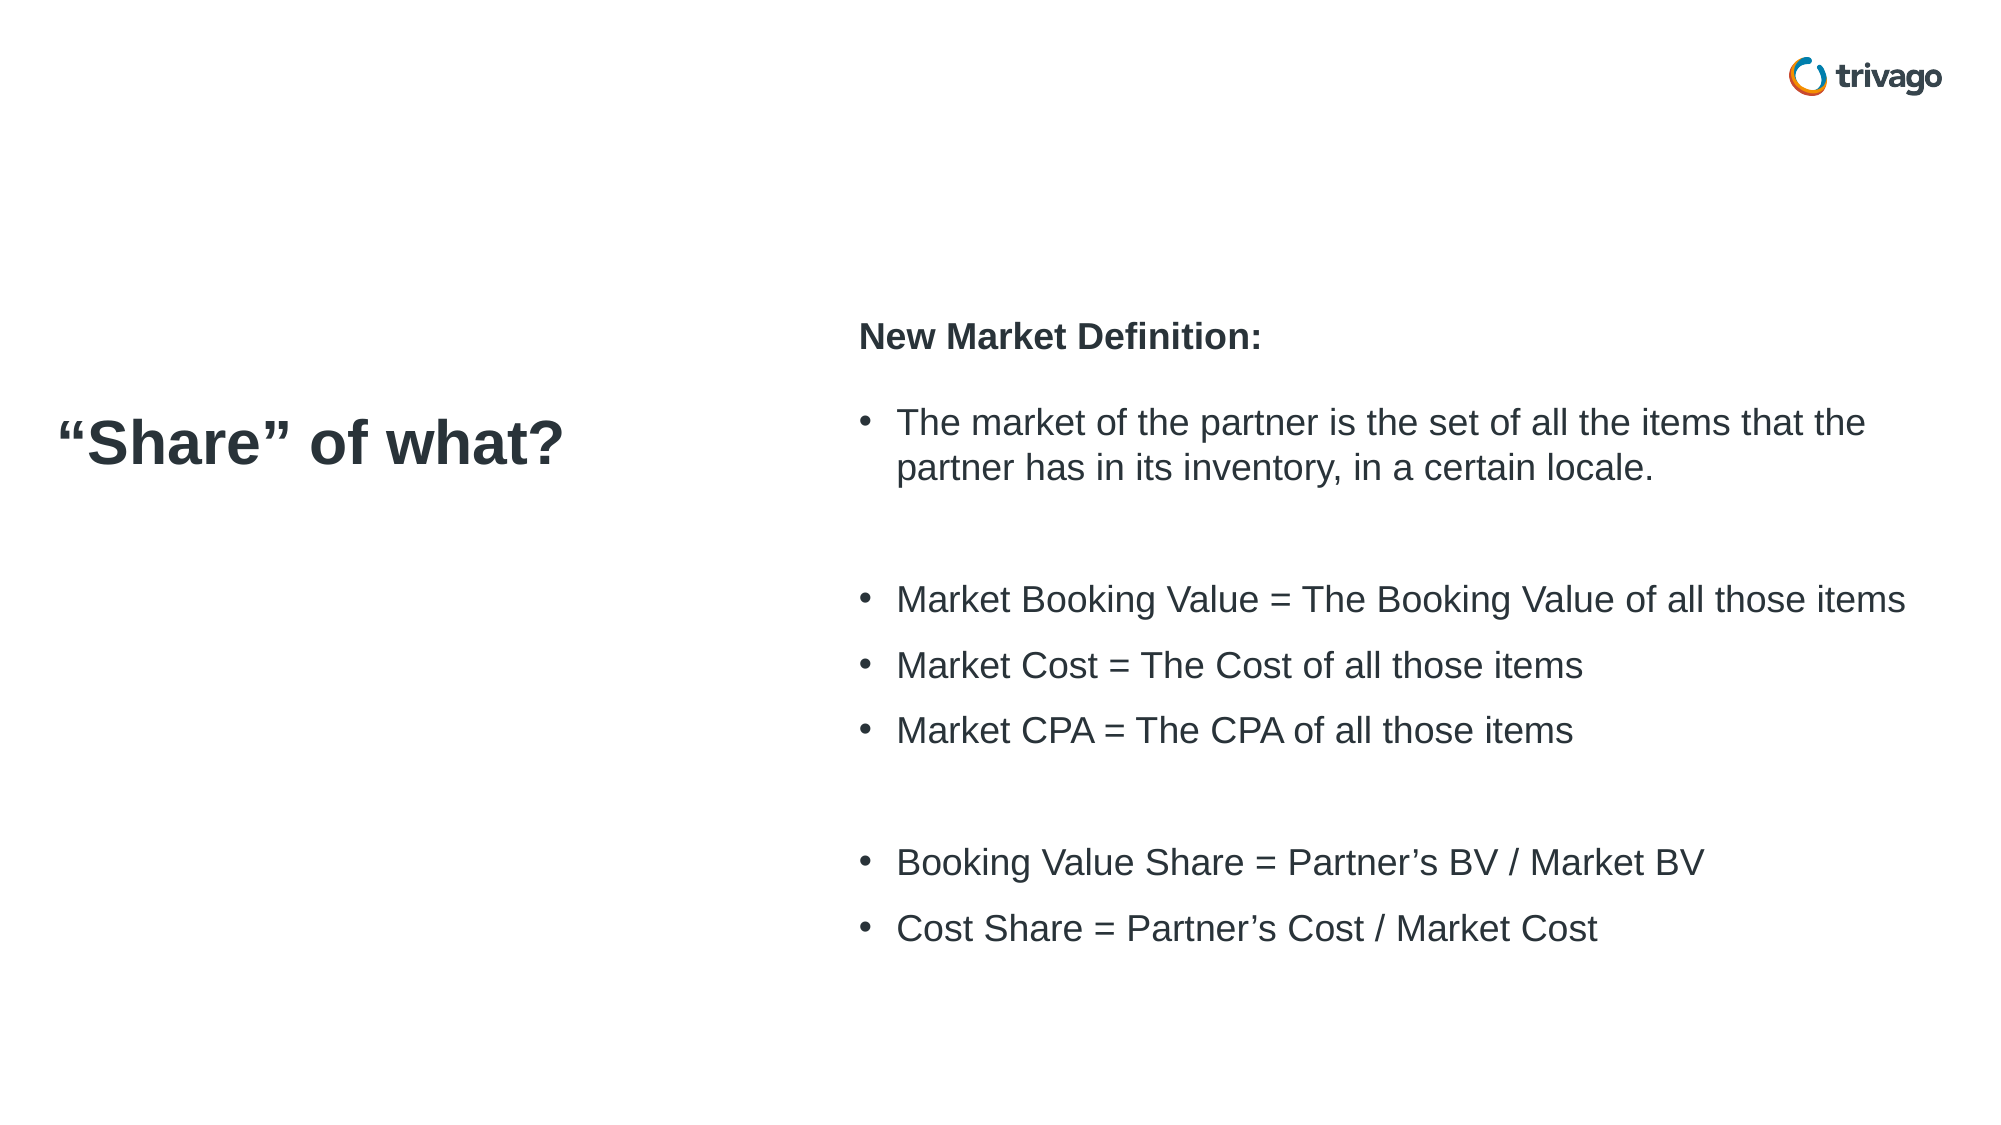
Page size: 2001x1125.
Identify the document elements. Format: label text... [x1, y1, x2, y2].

picture [1789, 57, 1942, 96]
text_box The market of the partner is the set of all the items that the partner has in its inventory, in a certain locale. Market Booking Value = The Booking Value of all those items Market Cost = The Cost of all those items Market CPA = The CPA of all those items Booking Value Share = Partner’s BV / Market BV Cost Share = Partner’s Cost / Market Cost [858, 398, 1980, 1041]
text_box New Market Definition: [858, 228, 1619, 357]
text_box “Share” of what? [56, 398, 624, 1041]
